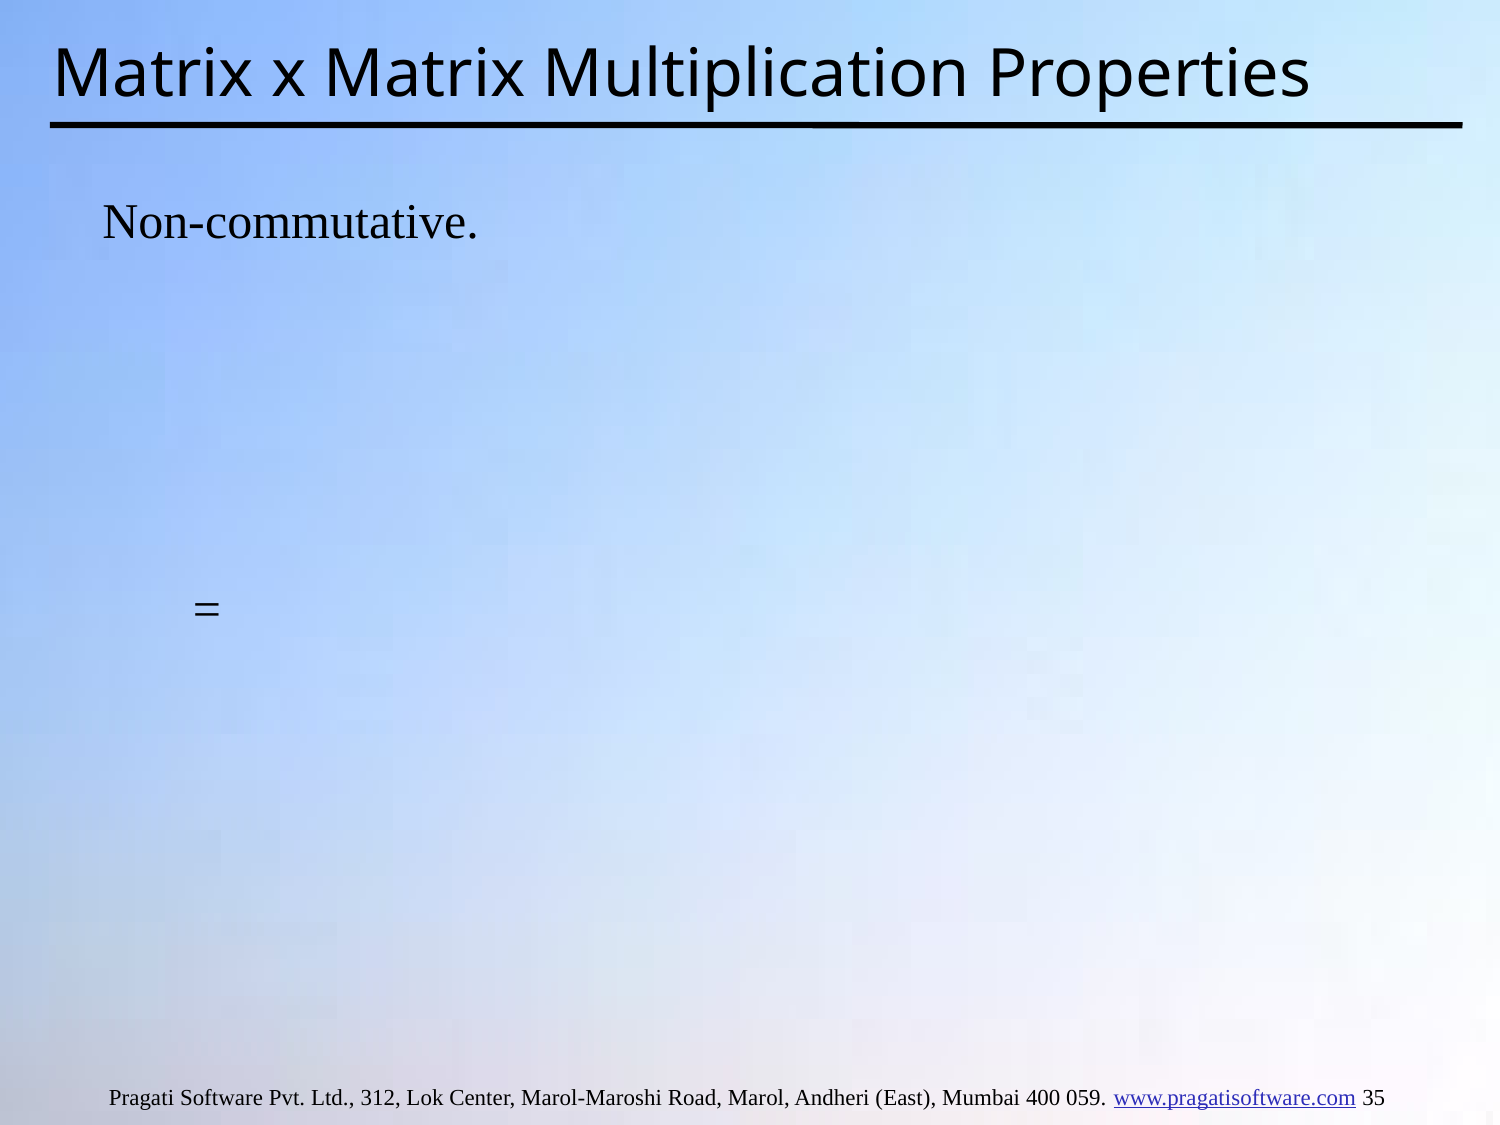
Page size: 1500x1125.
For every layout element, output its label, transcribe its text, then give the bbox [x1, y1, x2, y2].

picture [0, 0, 1500, 1125]
title Matrix x Matrix Multiplication Properties [37, 0, 1462, 137]
